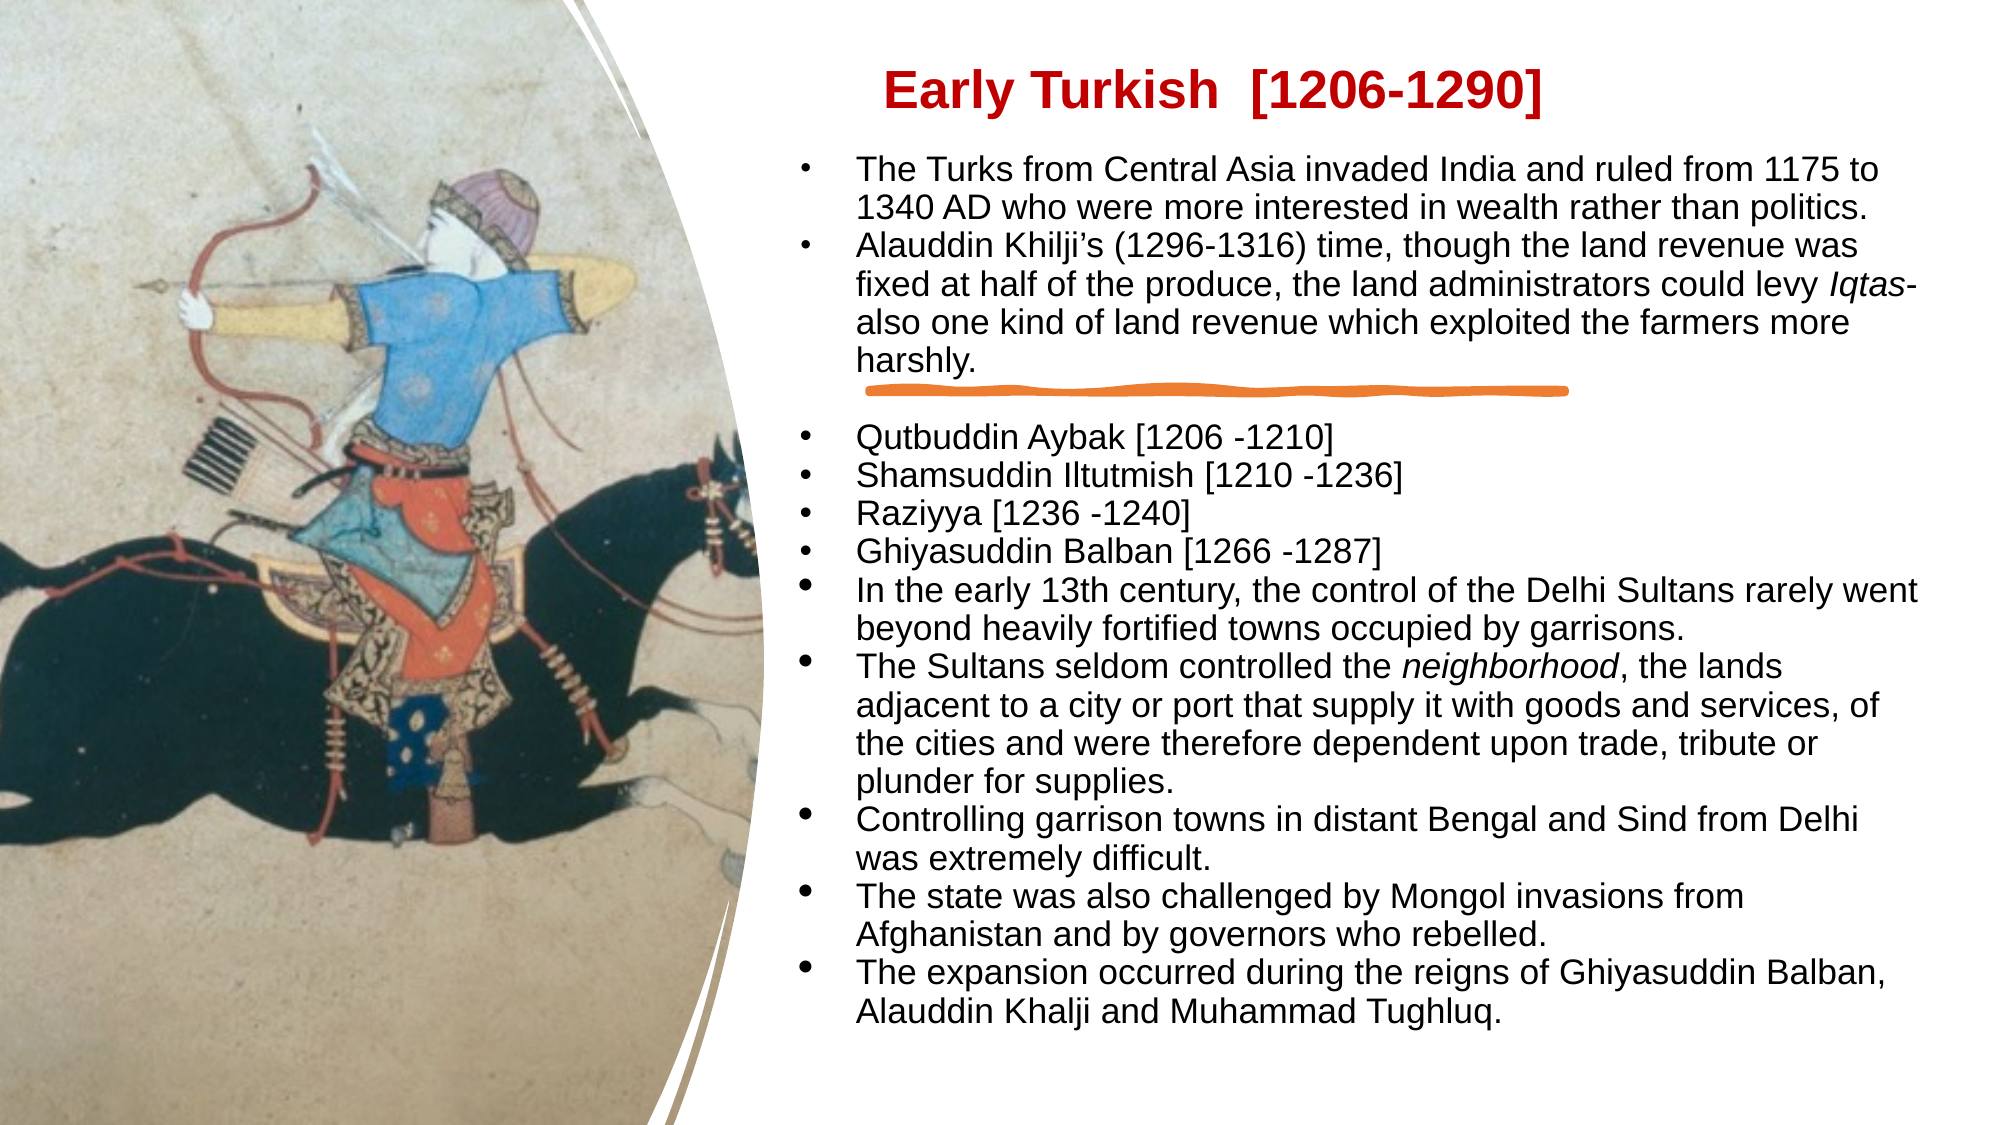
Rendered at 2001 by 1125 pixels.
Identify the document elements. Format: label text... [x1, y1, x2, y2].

list The Turks from Central Asia invaded India and ruled from 1175 to 1340 AD who were more interested in wealth rather than politics. Alauddin Khilji’s (1296-1316) time, though the land revenue was fixed at half of the produce, the land administrators could levy Iqtas- also one kind of land revenue which exploited the farmers more harshly. Qutbuddin Aybak [1206 -1210] Shamsuddin Iltutmish [1210 -1236] Raziyya [1236 -1240] Ghiyasuddin Balban [1266 -1287] In the early 13th century, the control of the Delhi Sultans rarely went beyond heavily fortified towns occupied by garrisons. The Sultans seldom controlled the neighborhood, the lands adjacent to a city or port that supply it with goods and services, of the cities and were therefore dependent upon trade, tribute or plunder for supplies. Controlling garrison towns in distant Bengal and Sind from Delhi was extremely difficult. The state was also challenged by Mongol invasions from Afghanistan and by governors who rebelled. The expansion occurred during the reigns of Ghiyasuddin Balban, Alauddin Khalji and Muhammad Tughluq. [784, 143, 1941, 1106]
title Early Turkish [1206-1290] [869, 53, 1895, 143]
text_box [764, 0, 2000, 1125]
picture [0, 0, 764, 1125]
